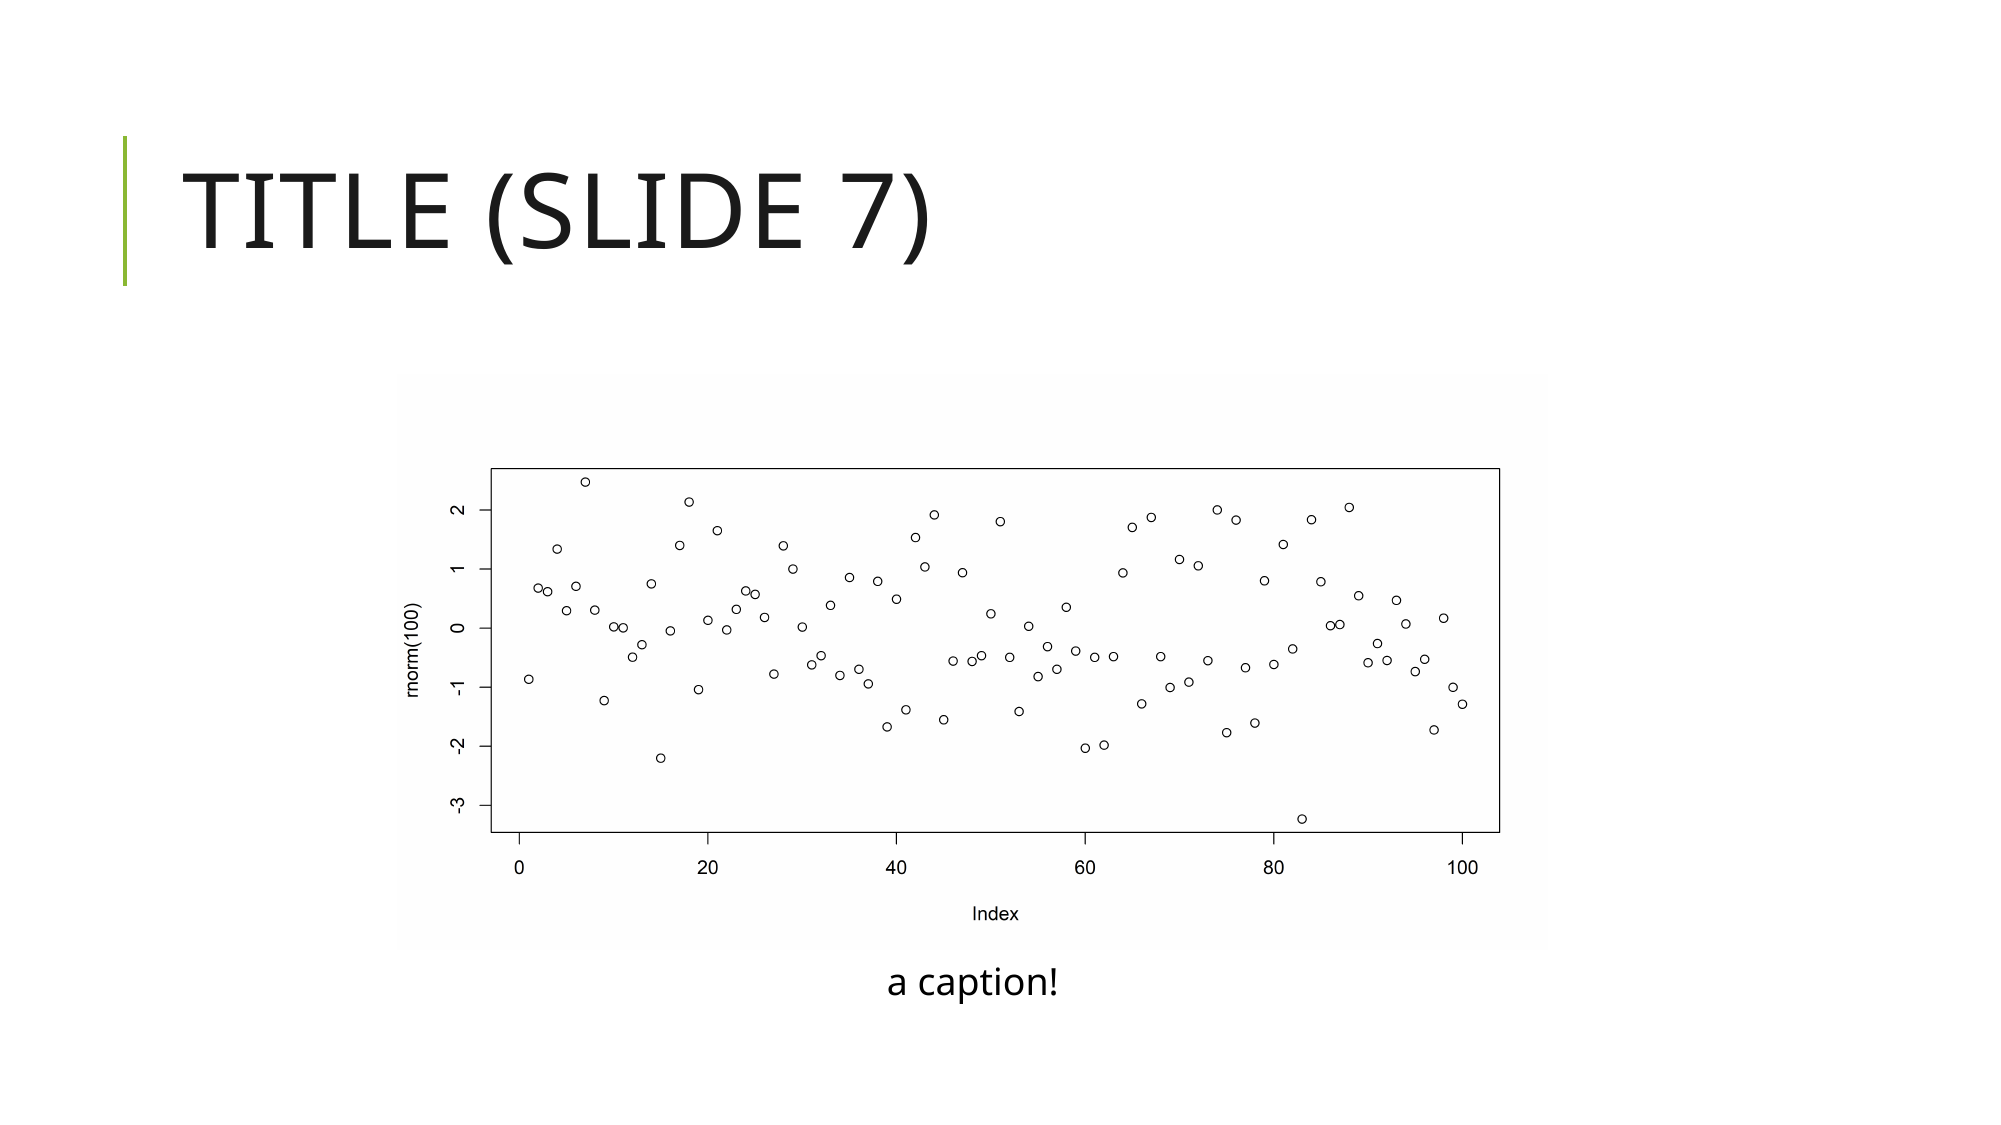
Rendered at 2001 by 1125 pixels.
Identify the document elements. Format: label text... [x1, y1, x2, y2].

title Title (Slide 7) [168, 96, 1763, 342]
text_box a caption! [375, 950, 1571, 1034]
picture [397, 374, 1549, 951]
